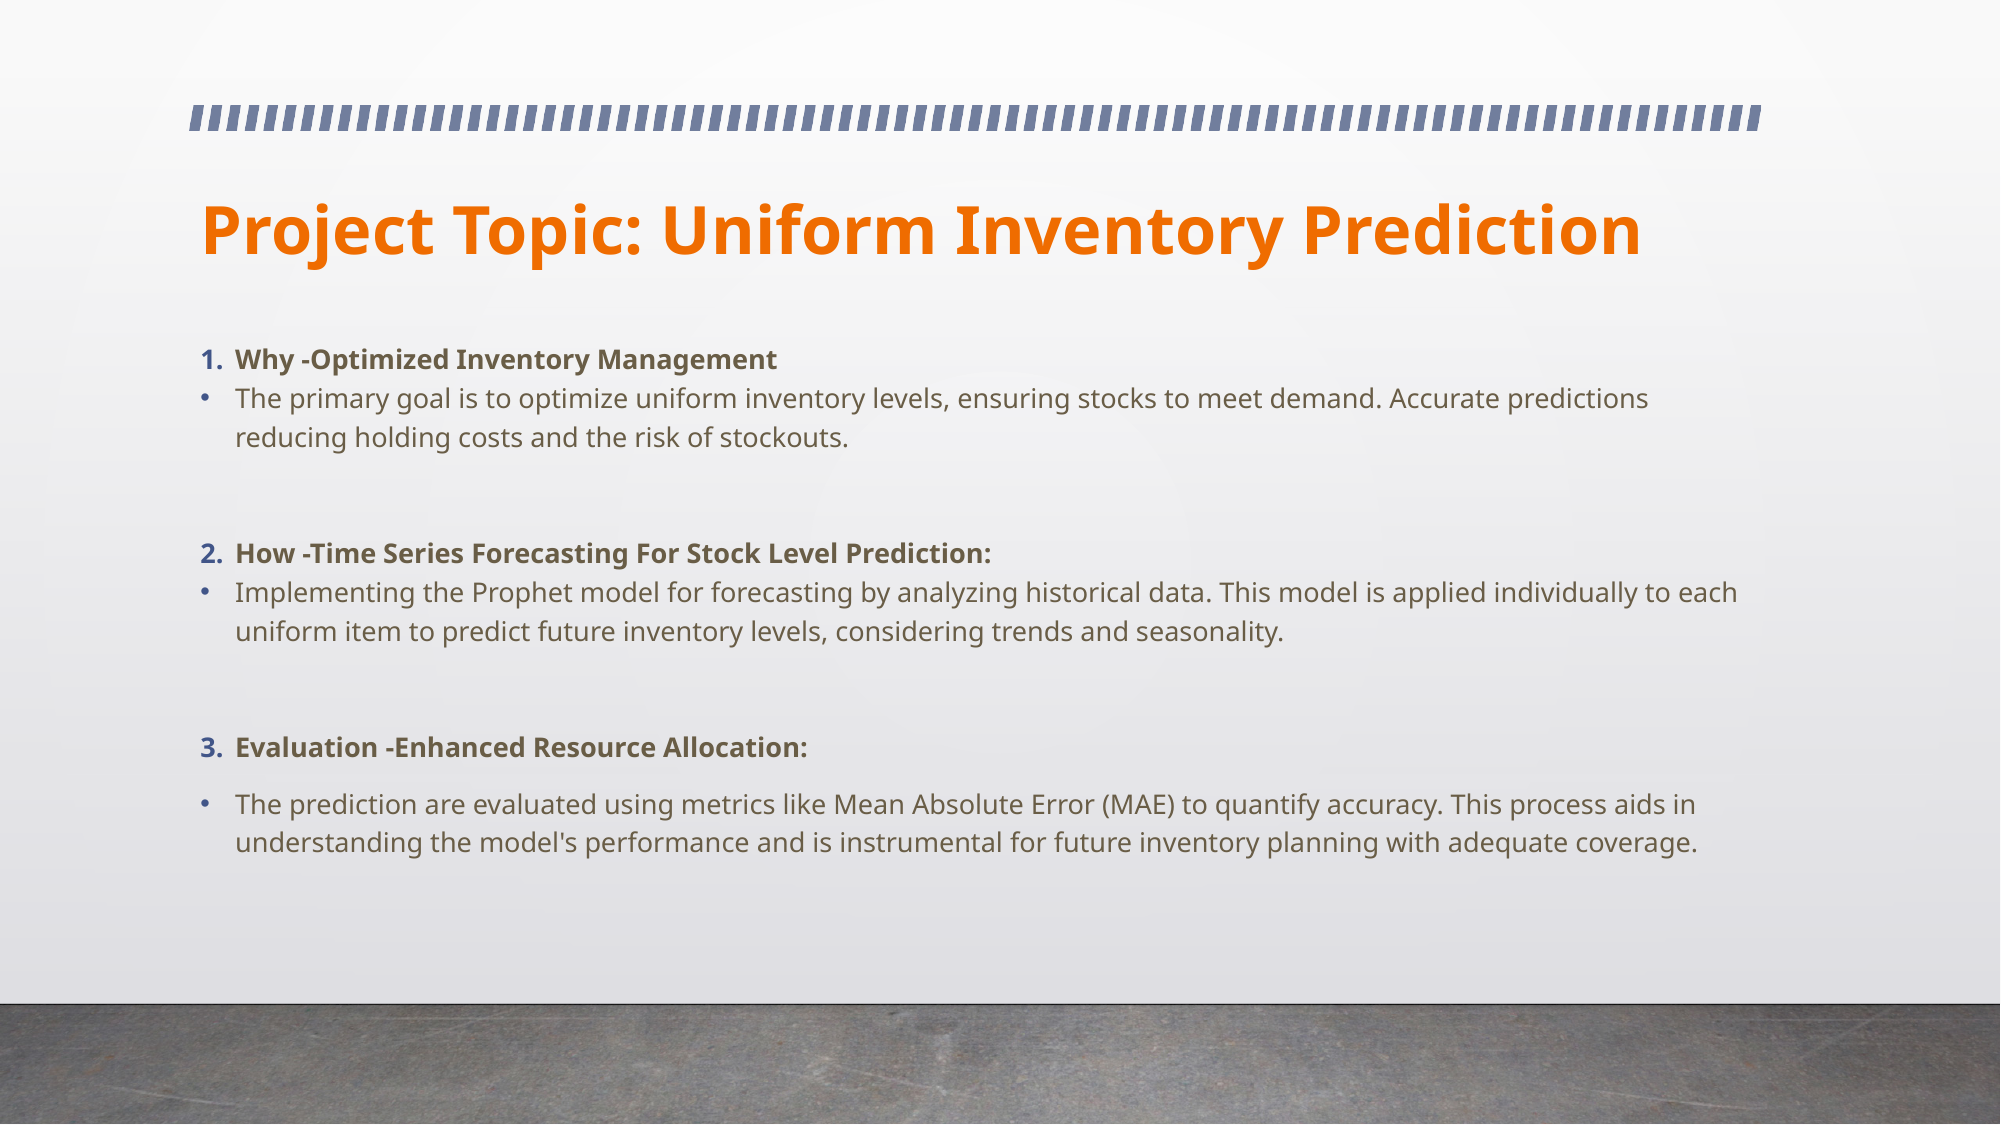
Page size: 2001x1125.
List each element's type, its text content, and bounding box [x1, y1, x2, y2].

list Why -Optimized Inventory Management The primary goal is to optimize uniform inventory levels, ensuring stocks to meet demand. Accurate predictions reducing holding costs and the risk of stockouts. How -Time Series Forecasting For Stock Level Prediction: Implementing the Prophet model for forecasting by analyzing historical data. This model is applied individually to each uniform item to predict future inventory levels, considering trends and seasonality. Evaluation -Enhanced Resource Allocation: The prediction are evaluated using metrics like Mean Absolute Error (MAE) to quantify accuracy. This process aids in understanding the model's performance and is instrumental for future inventory planning with adequate coverage. [185, 328, 1761, 869]
title Project Topic: Uniform Inventory Prediction [185, 189, 1761, 328]
picture [0, 1004, 2000, 1124]
